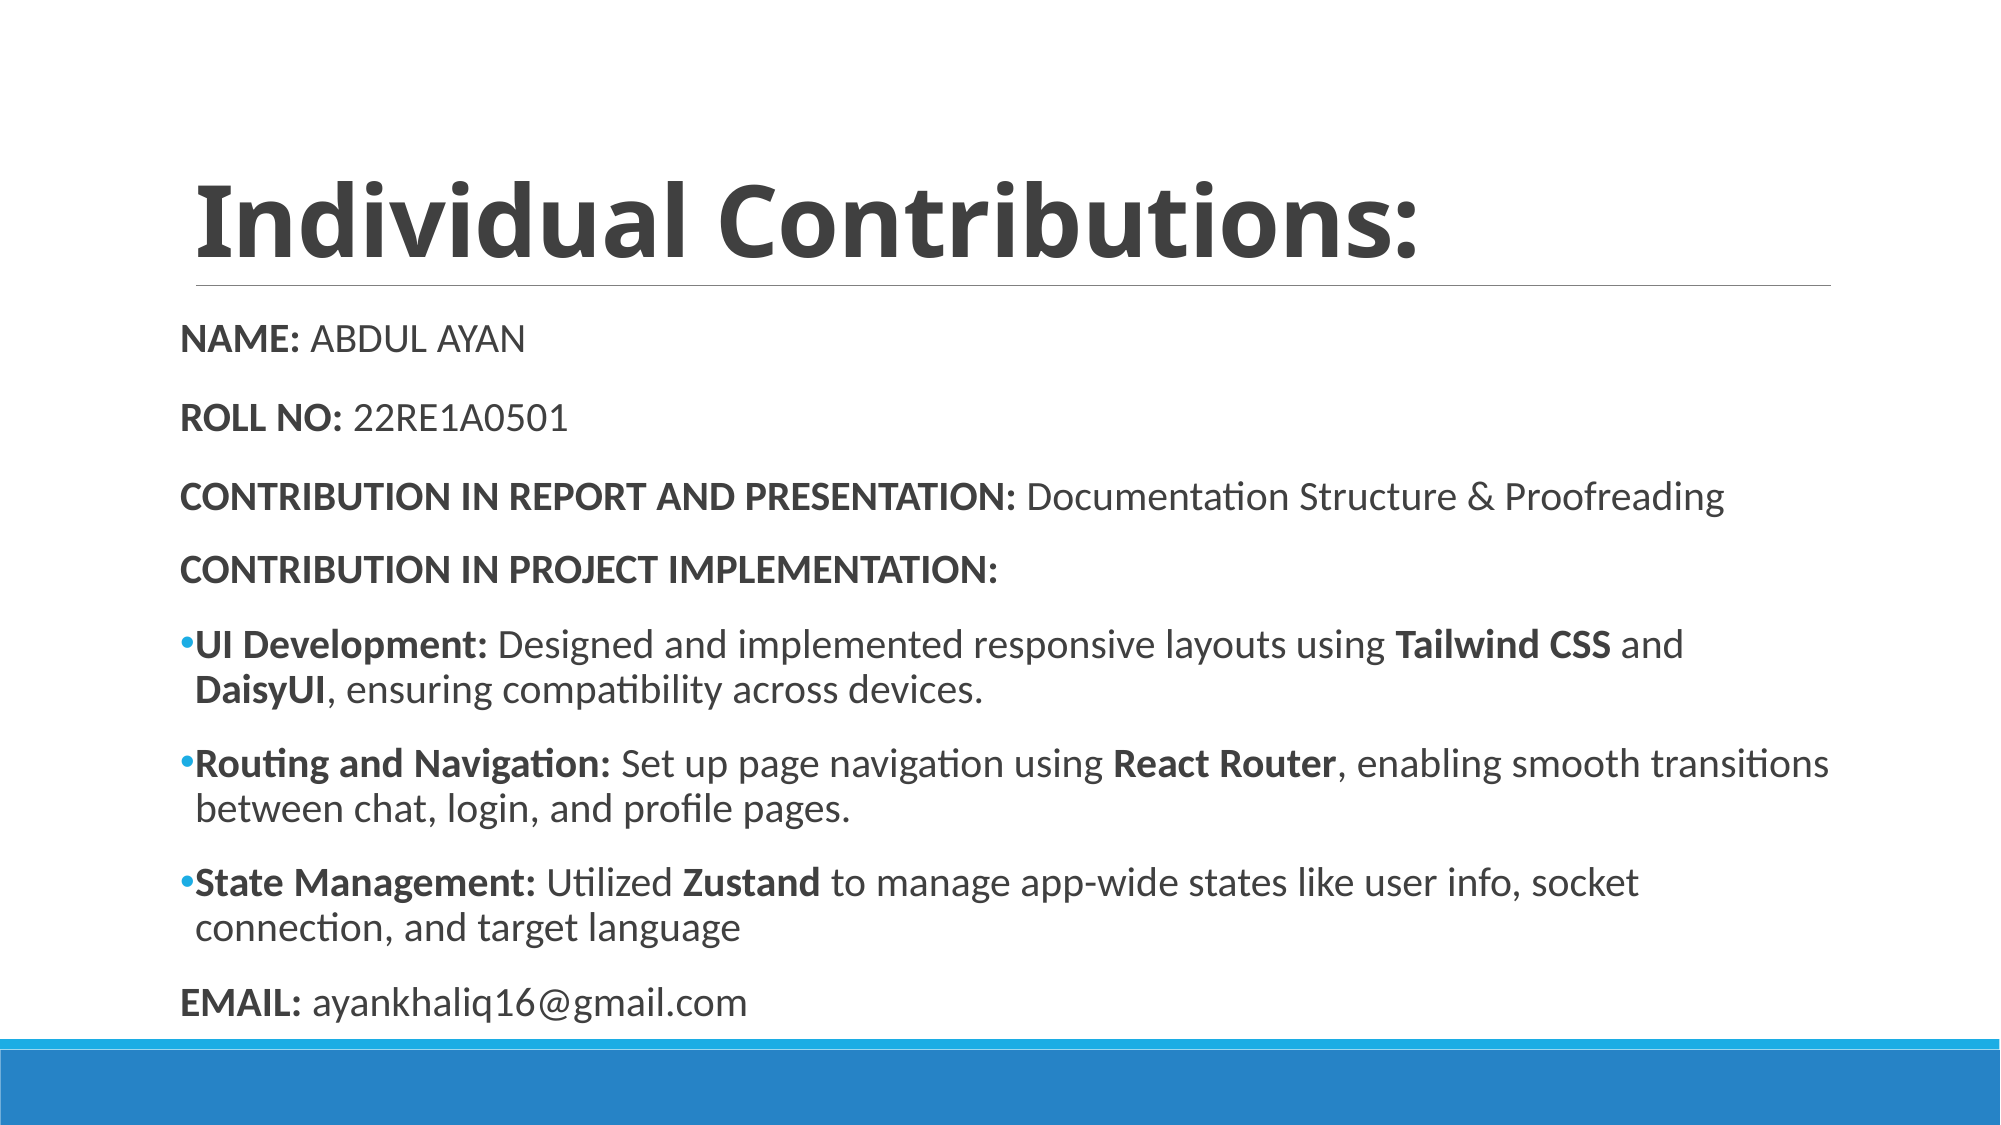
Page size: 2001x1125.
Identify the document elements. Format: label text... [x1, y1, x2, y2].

list NAME: ABDUL AYAN ROLL NO: 22RE1A0501 CONTRIBUTION IN REPORT AND PRESENTATION: Documentation Structure & Proofreading CONTRIBUTION IN PROJECT IMPLEMENTATION: UI Development: Designed and implemented responsive layouts using Tailwind CSS and DaisyUI, ensuring compatibility across devices. Routing and Navigation: Set up page navigation using React Router, enabling smooth transitions between chat, login, and profile pages. State Management: Utilized Zustand to manage app-wide states like user info, socket connection, and target language EMAIL: ayankhaliq16@gmail.com [180, 302, 1830, 1057]
title Individual Contributions: [180, 47, 1830, 285]
